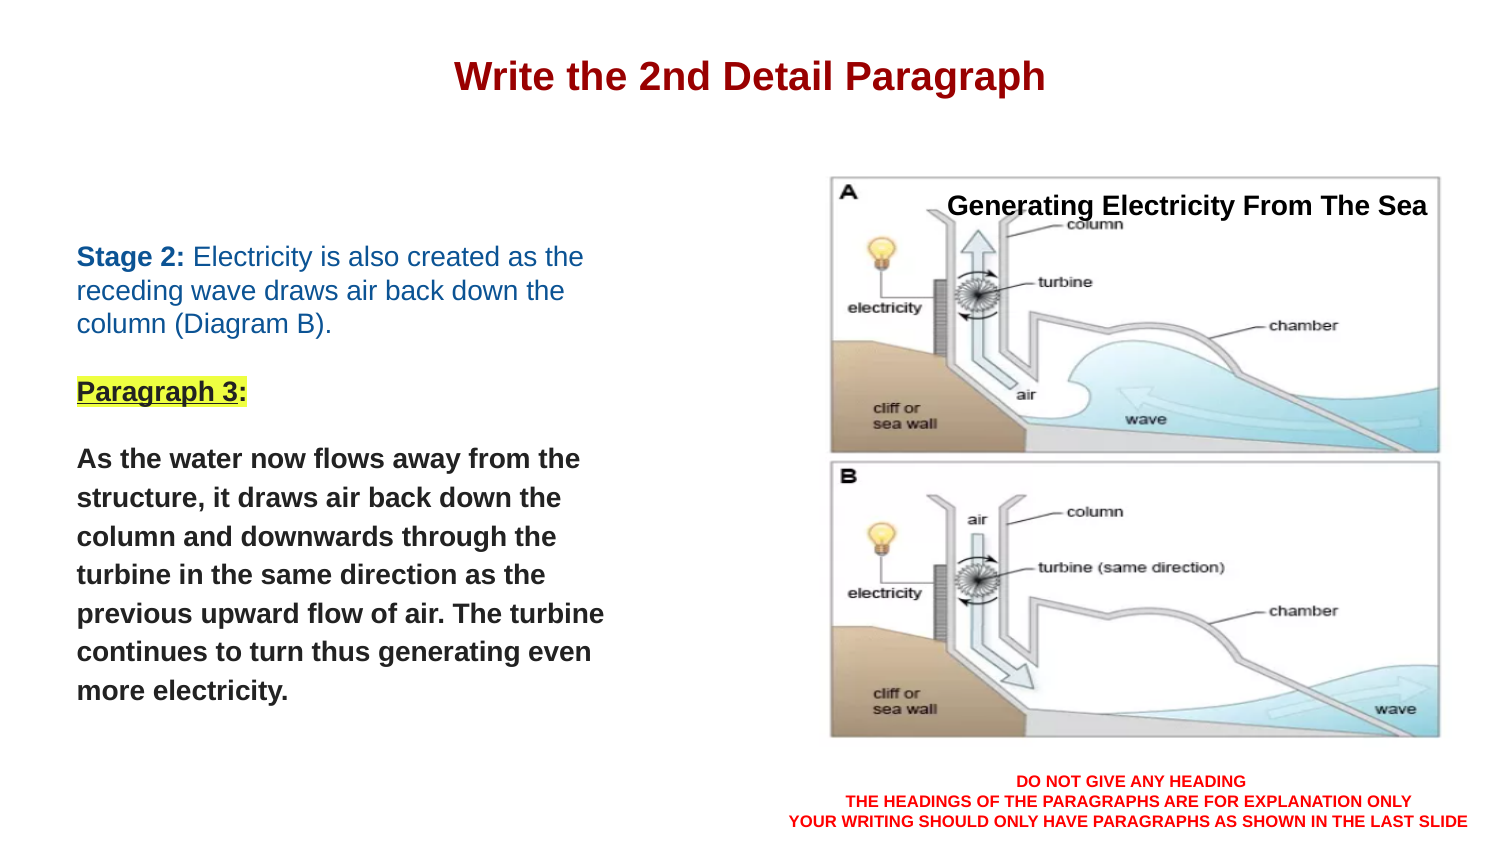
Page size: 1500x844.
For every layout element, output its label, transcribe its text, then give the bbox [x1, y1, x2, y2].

list Stage 2: Electricity is also created as the receding wave draws air back down the column (Diagram B). Paragraph 3: As the water now flows away from the structure, it draws air back down the column and downwards through the turbine in the same direction as the previous upward flow of air. The turbine continues to turn thus generating even more electricity. [61, 223, 621, 784]
text_box DO NOT GIVE ANY HEADING THE HEADINGS OF THE PARAGRAPHS ARE FOR EXPLANATION ONLY YOUR WRITING SHOULD ONLY HAVE PARAGRAPHS AS SHOWN IN THE LAST SLIDE [728, 743, 1500, 838]
title Write the 2nd Detail Paragraph [49, 19, 1448, 114]
picture [811, 169, 1462, 750]
